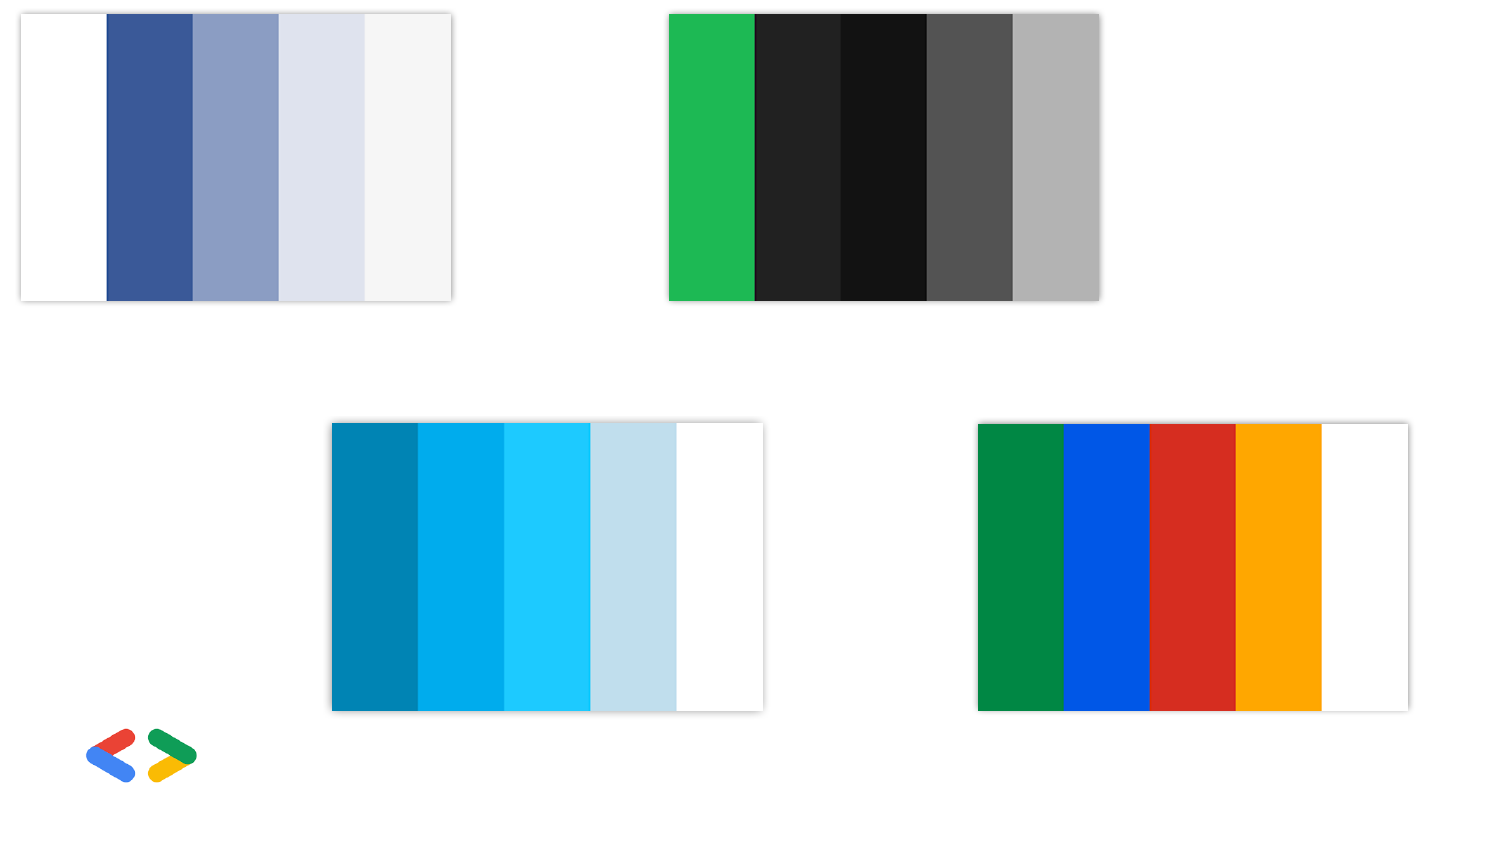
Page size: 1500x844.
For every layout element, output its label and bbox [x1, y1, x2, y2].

picture [505, 423, 587, 711]
picture [977, 423, 1408, 711]
picture [20, 14, 451, 301]
picture [591, 423, 763, 711]
picture [83, 727, 198, 784]
picture [668, 14, 1099, 301]
